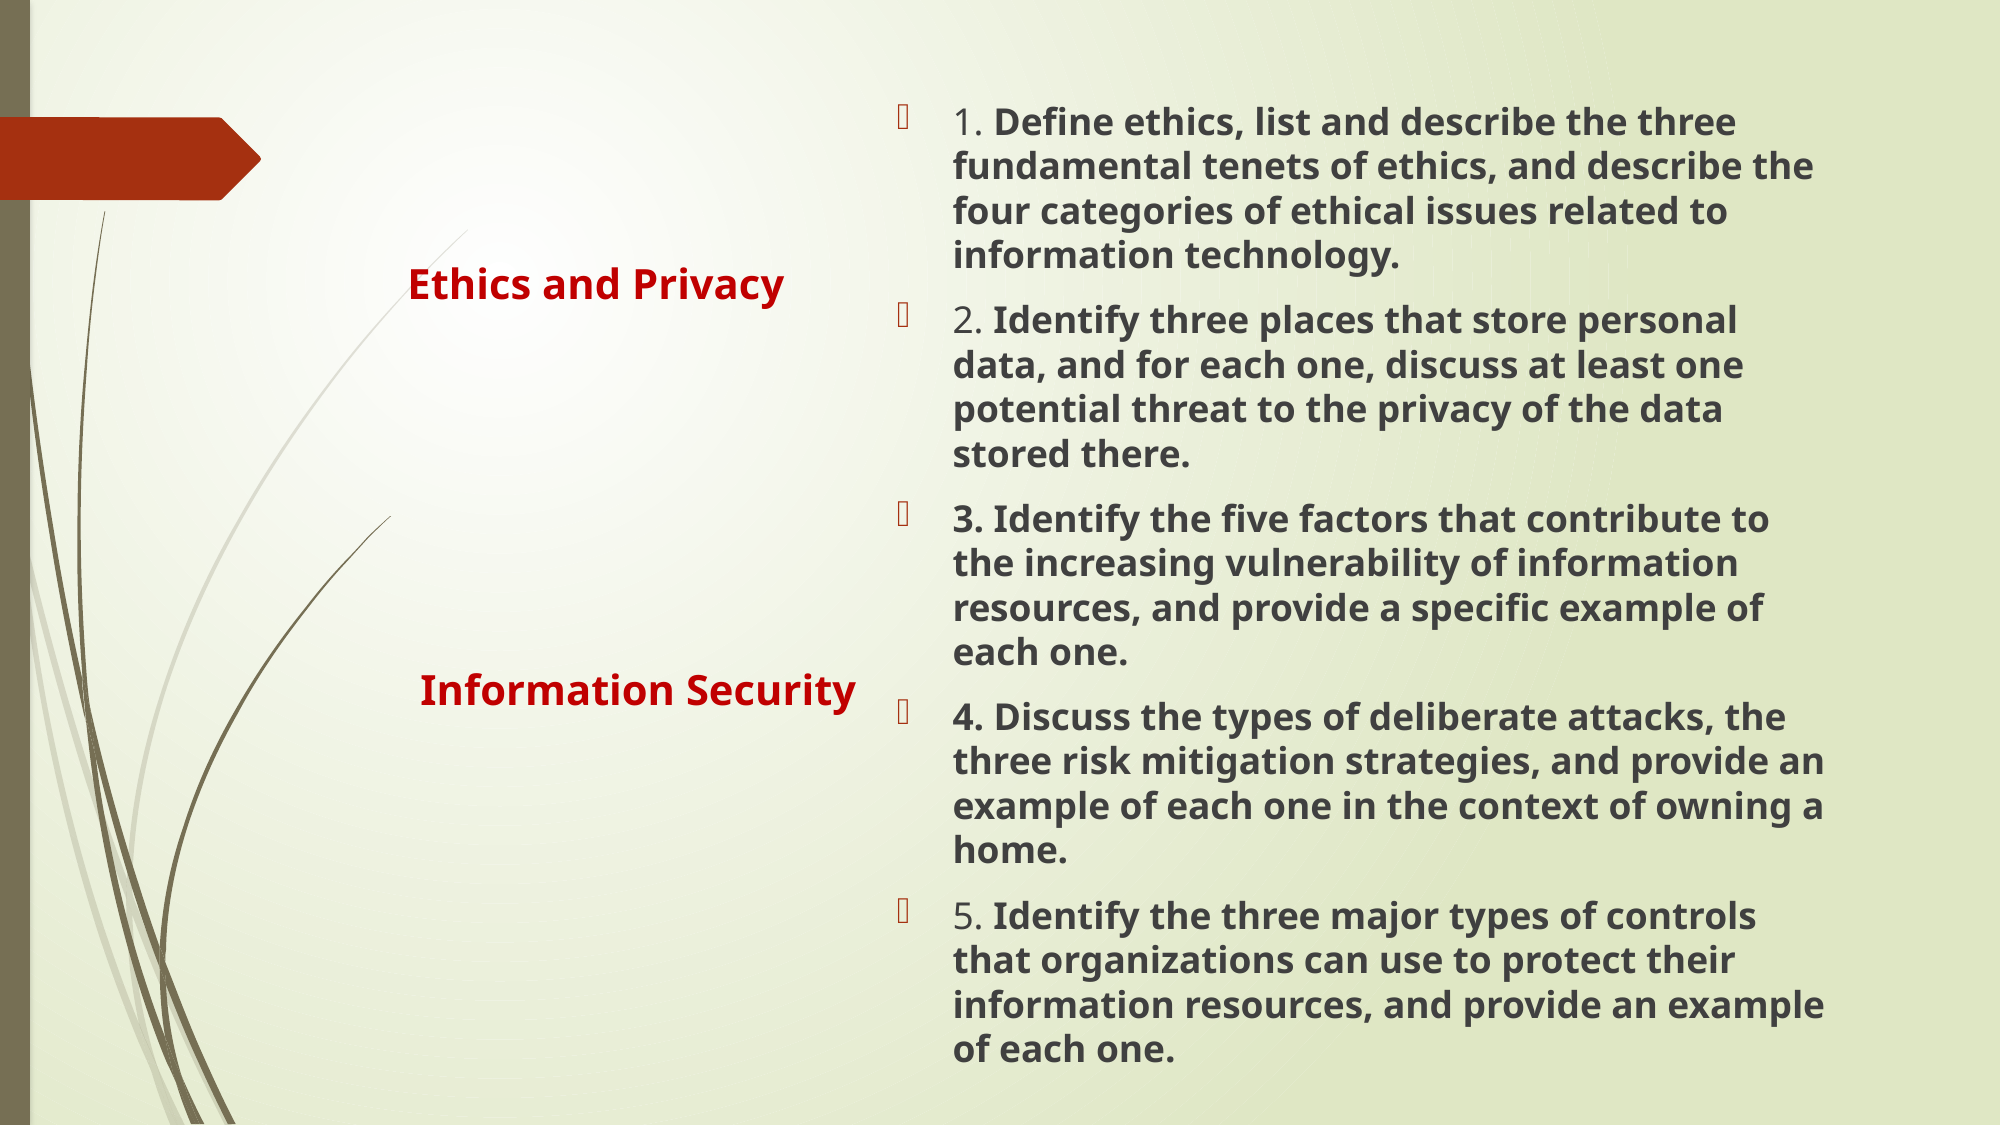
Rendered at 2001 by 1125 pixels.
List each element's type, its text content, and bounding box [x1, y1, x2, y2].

title Ethics and Privacy [357, 47, 835, 316]
list 1. Define ethics, list and describe the three fundamental tenets of ethics, and describe the four categories of ethical issues related to information technology. 2. Identify three places that store personal data, and for each one, discuss at least one potential threat to the privacy of the data stored there. 3. Identify the five factors that contribute to the increasing vulnerability of information resources, and provide a specific example of each one. 4. Discuss the types of deliberate attacks, the three risk mitigation strategies, and provide an example of each one in the context of owning a home. 5. Identify the three major types of controls that organizations can use to protect their information resources, and provide an example of each one. [881, 86, 1857, 1082]
list Information Security [350, 656, 926, 1018]
